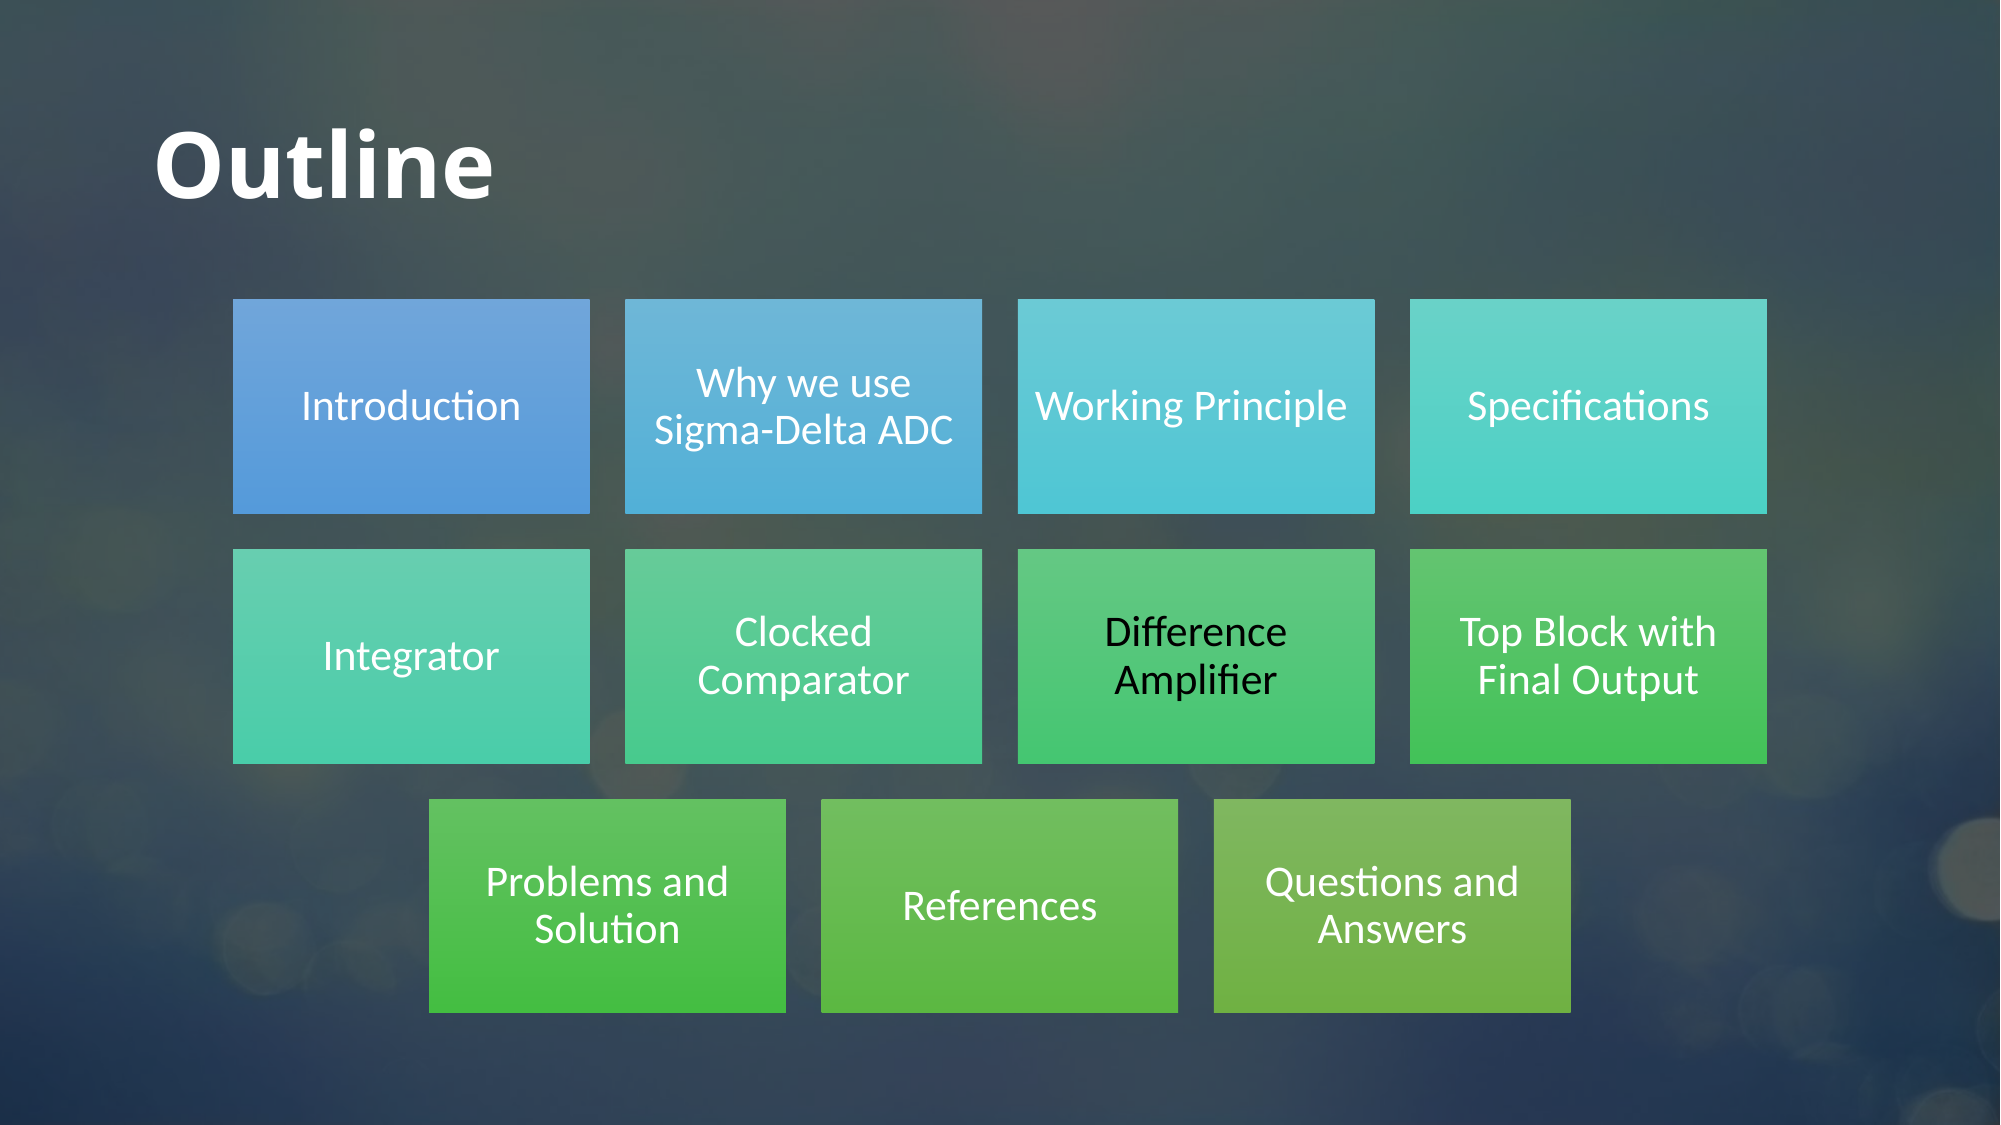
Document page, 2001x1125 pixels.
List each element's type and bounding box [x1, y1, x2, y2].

list [137, 299, 1863, 1014]
picture [0, 0, 2000, 1125]
